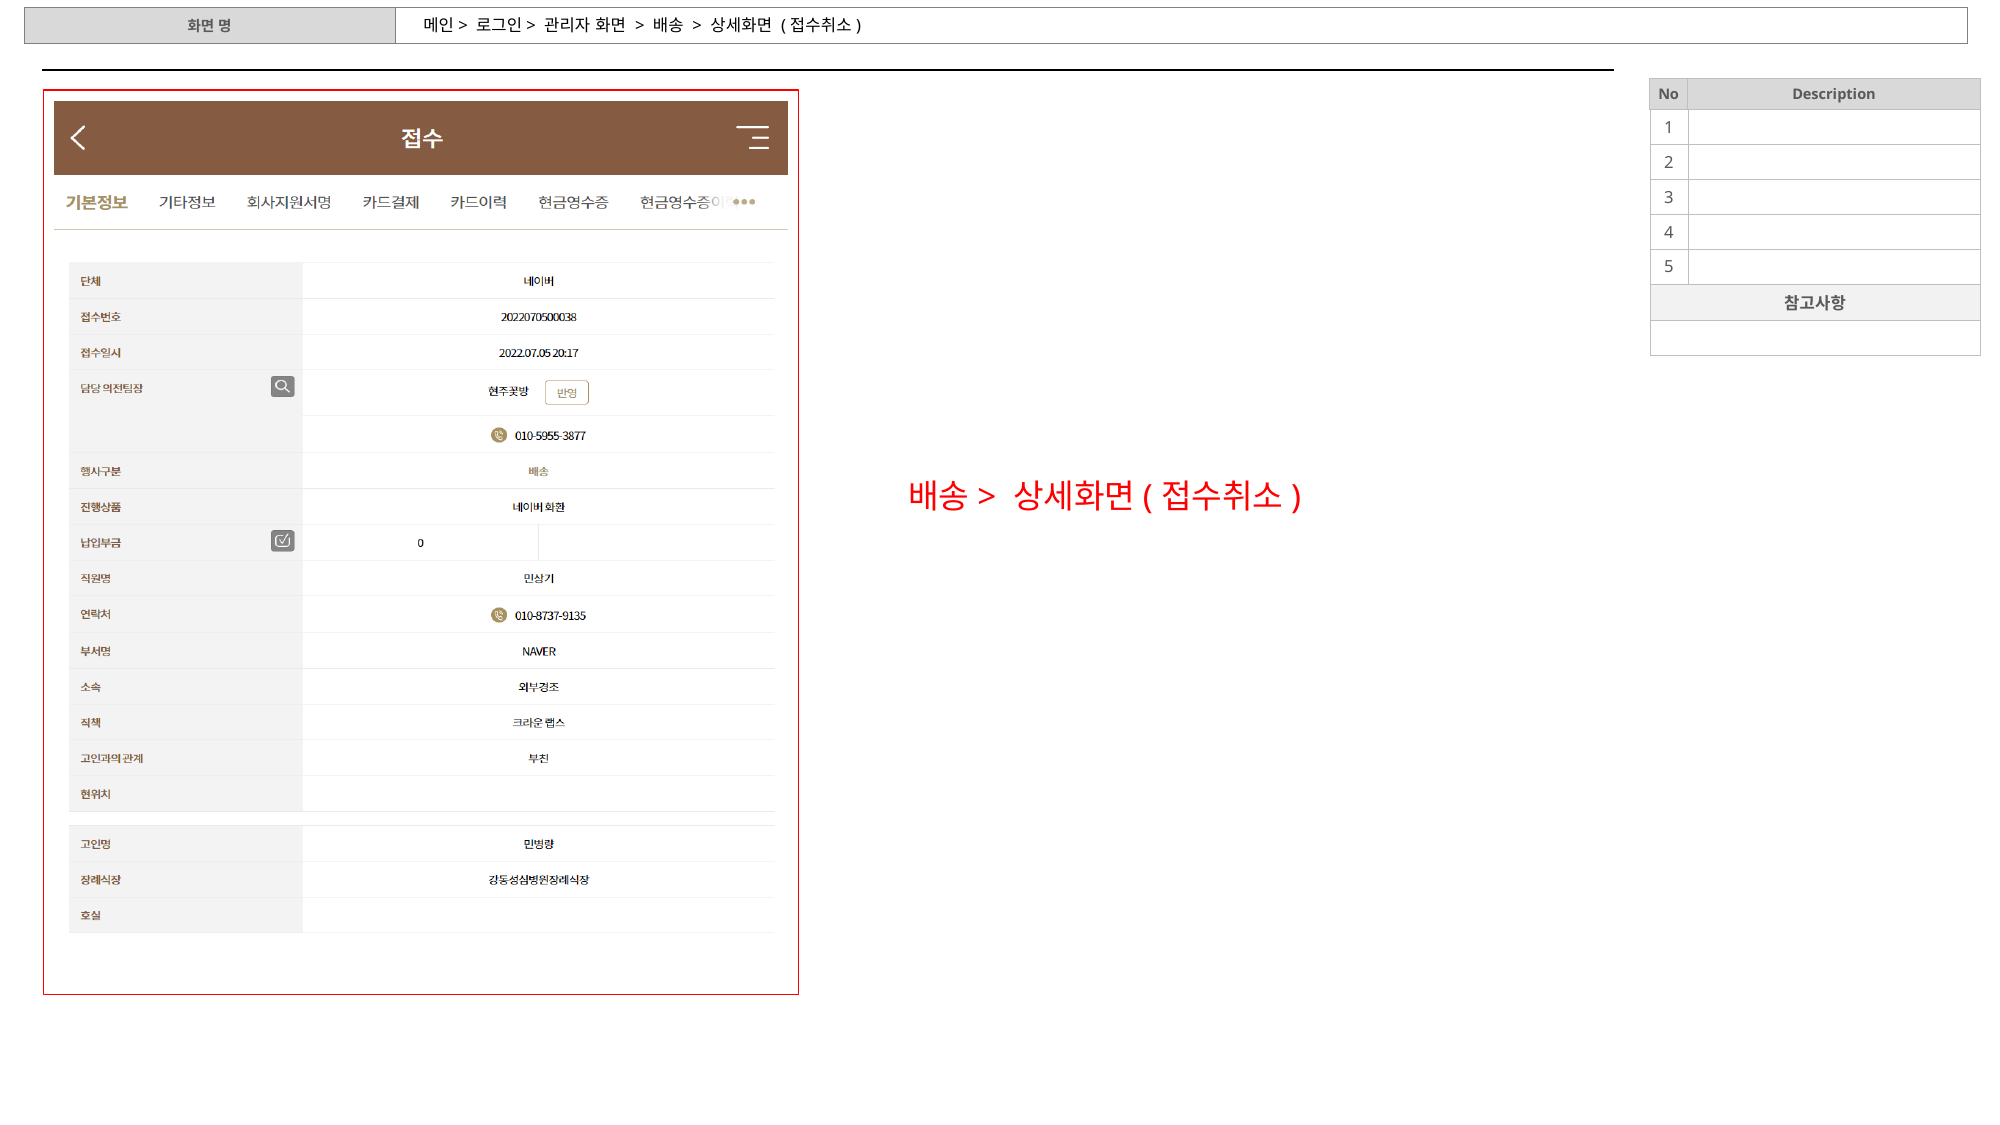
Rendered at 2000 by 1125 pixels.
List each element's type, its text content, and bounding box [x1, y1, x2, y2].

table_header [1689, 110, 1980, 144]
table_cell 5 [1651, 250, 1688, 284]
table_cell [1689, 145, 1980, 179]
text_box 메인> 로그인> 관리자 화면 > 배송 > 상세화면 (접수취소) [408, 7, 876, 42]
table_header 1 [1651, 110, 1688, 144]
table_cell 3 [1651, 180, 1688, 214]
table_cell [1689, 215, 1980, 249]
picture [54, 101, 788, 984]
text_box [41, 88, 801, 997]
table_cell [1689, 180, 1980, 214]
table_cell 4 [1651, 215, 1688, 249]
text_box 배송> 상세화면(접수취소) [893, 467, 1598, 523]
table_cell [1651, 321, 1980, 355]
table_cell [1689, 250, 1980, 284]
table_cell 2 [1651, 145, 1688, 179]
table_cell 참고사항 [1651, 285, 1980, 320]
